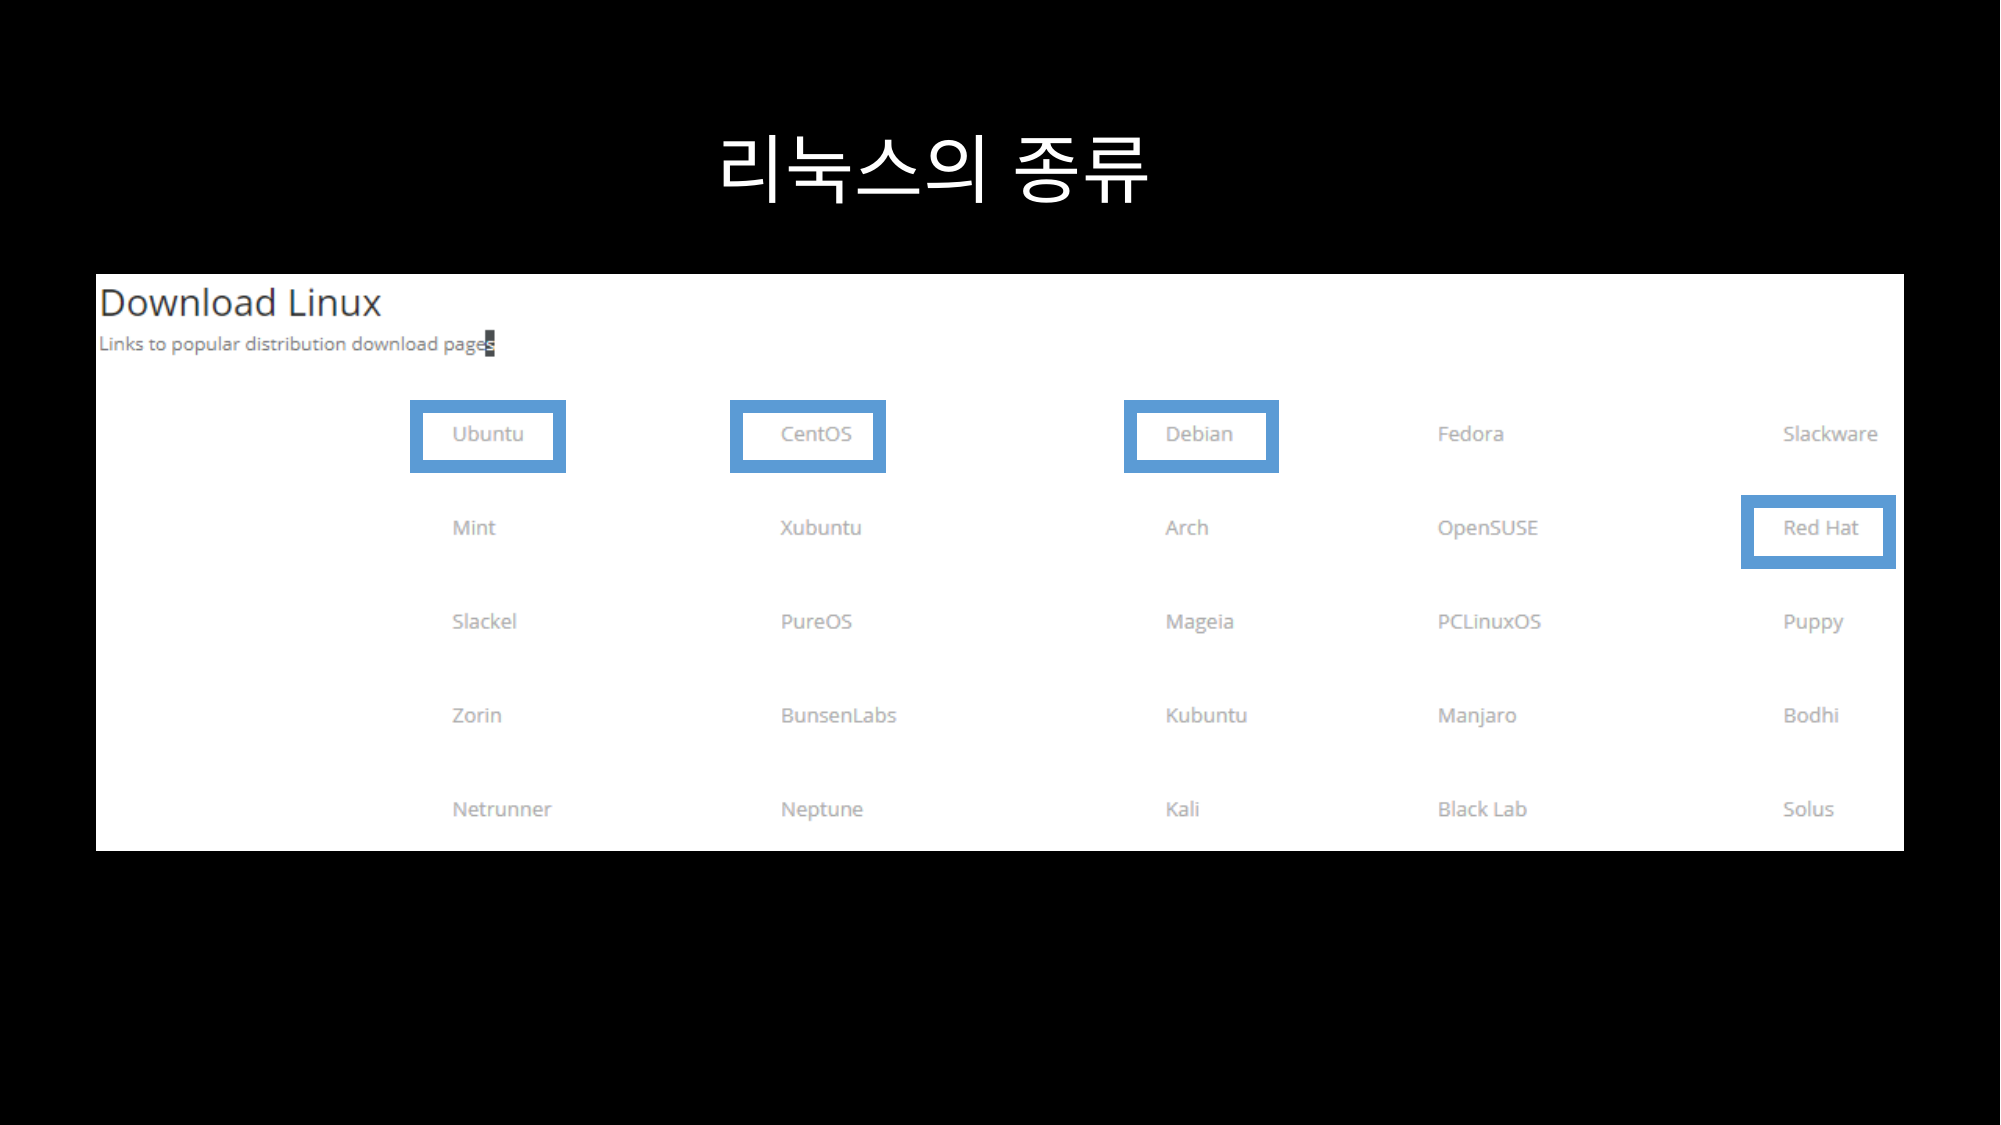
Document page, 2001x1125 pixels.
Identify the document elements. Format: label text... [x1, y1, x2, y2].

picture [96, 274, 1904, 851]
text_box 리눅스의 종류 [701, 115, 1226, 220]
